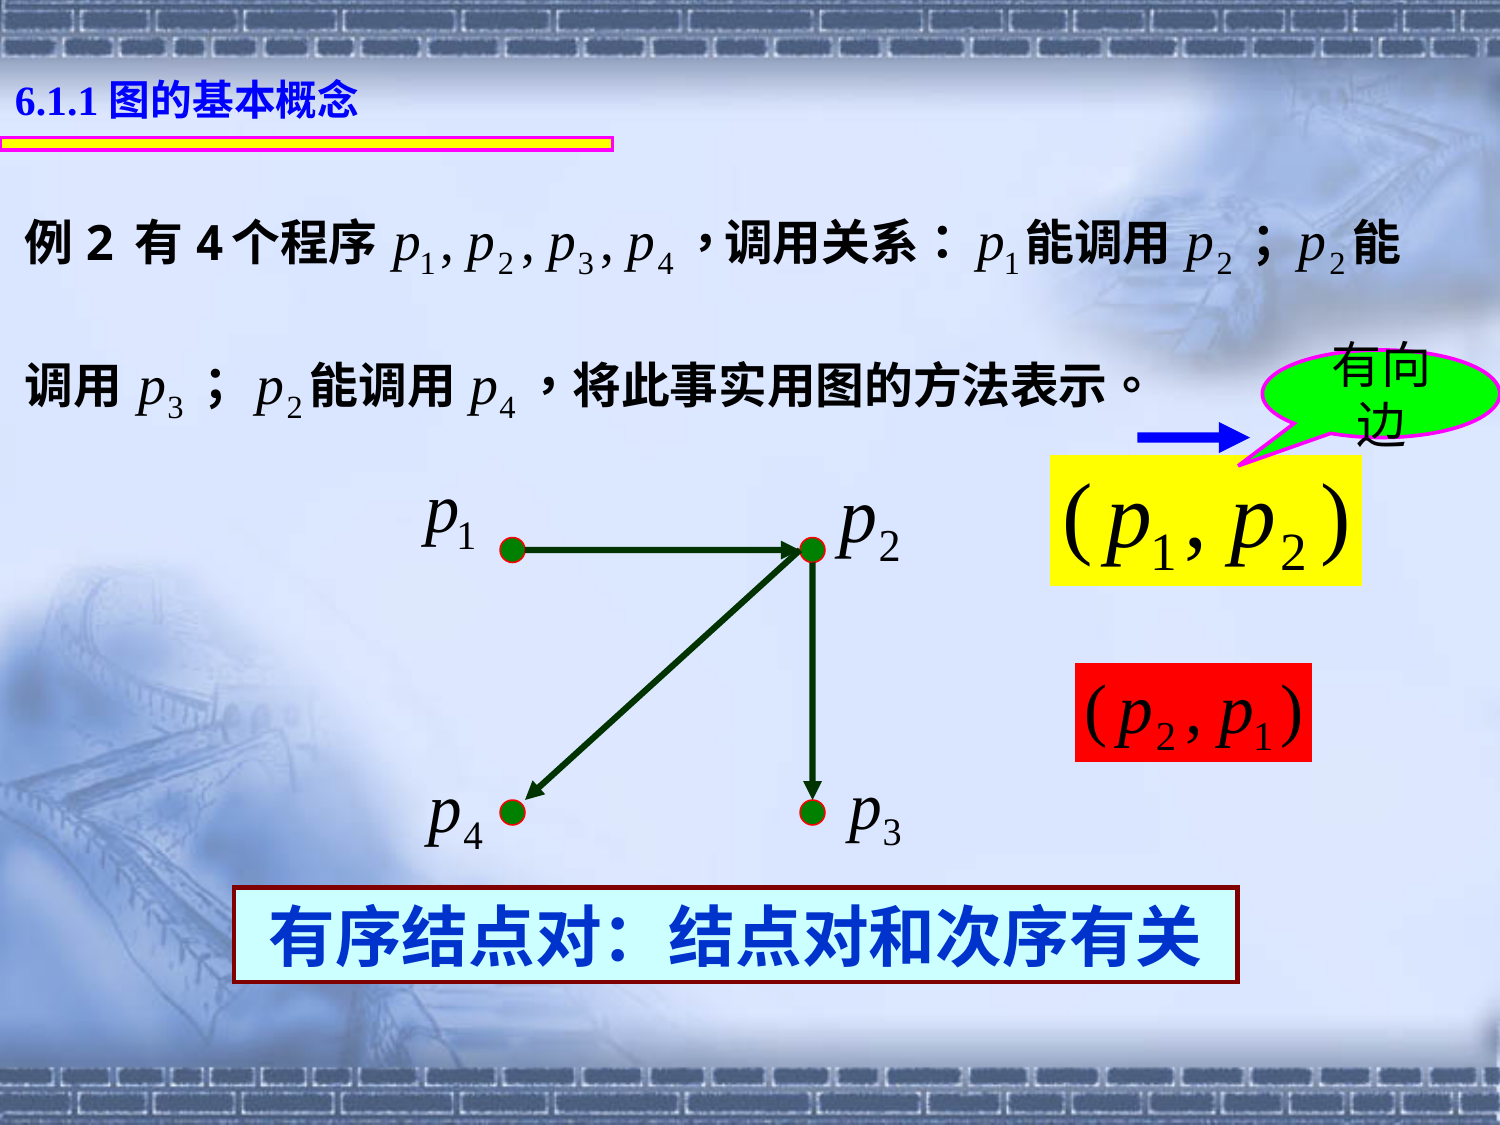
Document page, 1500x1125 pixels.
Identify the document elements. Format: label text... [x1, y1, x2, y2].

text_box [0, 137, 613, 150]
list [24, 174, 1401, 535]
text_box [1049, 455, 1363, 587]
text_box 有向边 [1404, 350, 1500, 437]
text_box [406, 462, 914, 863]
text_box 6.1.1图的基本概念 [0, 66, 528, 131]
picture [0, 0, 1500, 1125]
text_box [1074, 662, 1313, 763]
text_box 有序结点对：结点对和次序有关 [233, 887, 1238, 983]
